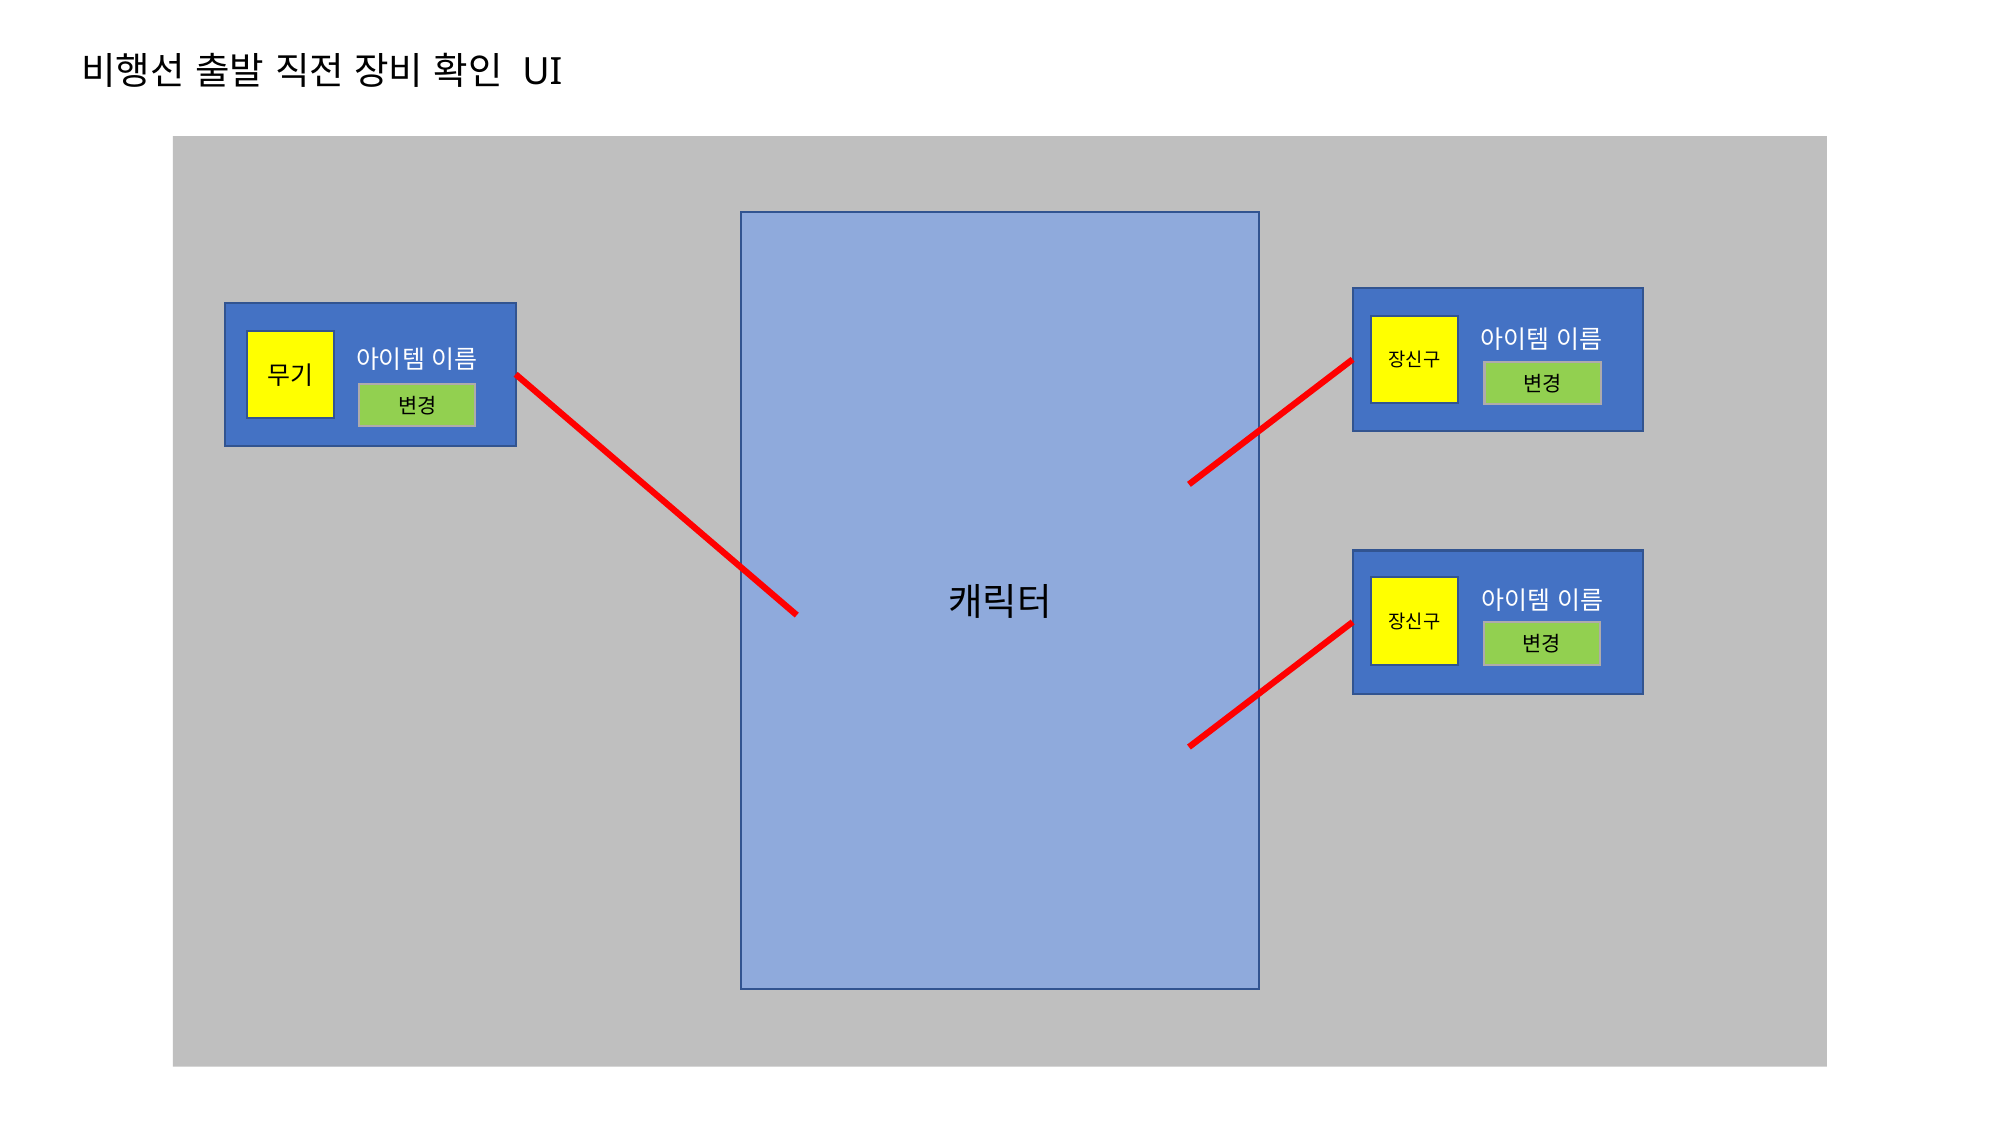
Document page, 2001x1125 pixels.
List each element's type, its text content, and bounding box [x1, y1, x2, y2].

text_box 장신구 [1370, 315, 1459, 404]
text_box 캐릭터 [740, 211, 1260, 990]
text_box [1352, 287, 1644, 432]
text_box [1188, 622, 1353, 748]
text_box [515, 374, 797, 616]
text_box 변경 [1483, 621, 1601, 666]
text_box 장신구 [1370, 576, 1459, 666]
text_box 아이템 이름 [1467, 577, 1619, 622]
text_box [172, 135, 1828, 1068]
text_box 변경 [1483, 361, 1602, 405]
text_box [224, 302, 517, 447]
text_box [1352, 549, 1644, 695]
text_box 무기 [246, 330, 335, 419]
text_box 아이템 이름 [1466, 316, 1618, 362]
text_box 비행선 출발 직전 장비 확인 UI [66, 39, 578, 100]
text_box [1188, 359, 1353, 485]
text_box 아이템 이름 [341, 335, 493, 381]
text_box 변경 [358, 383, 476, 427]
